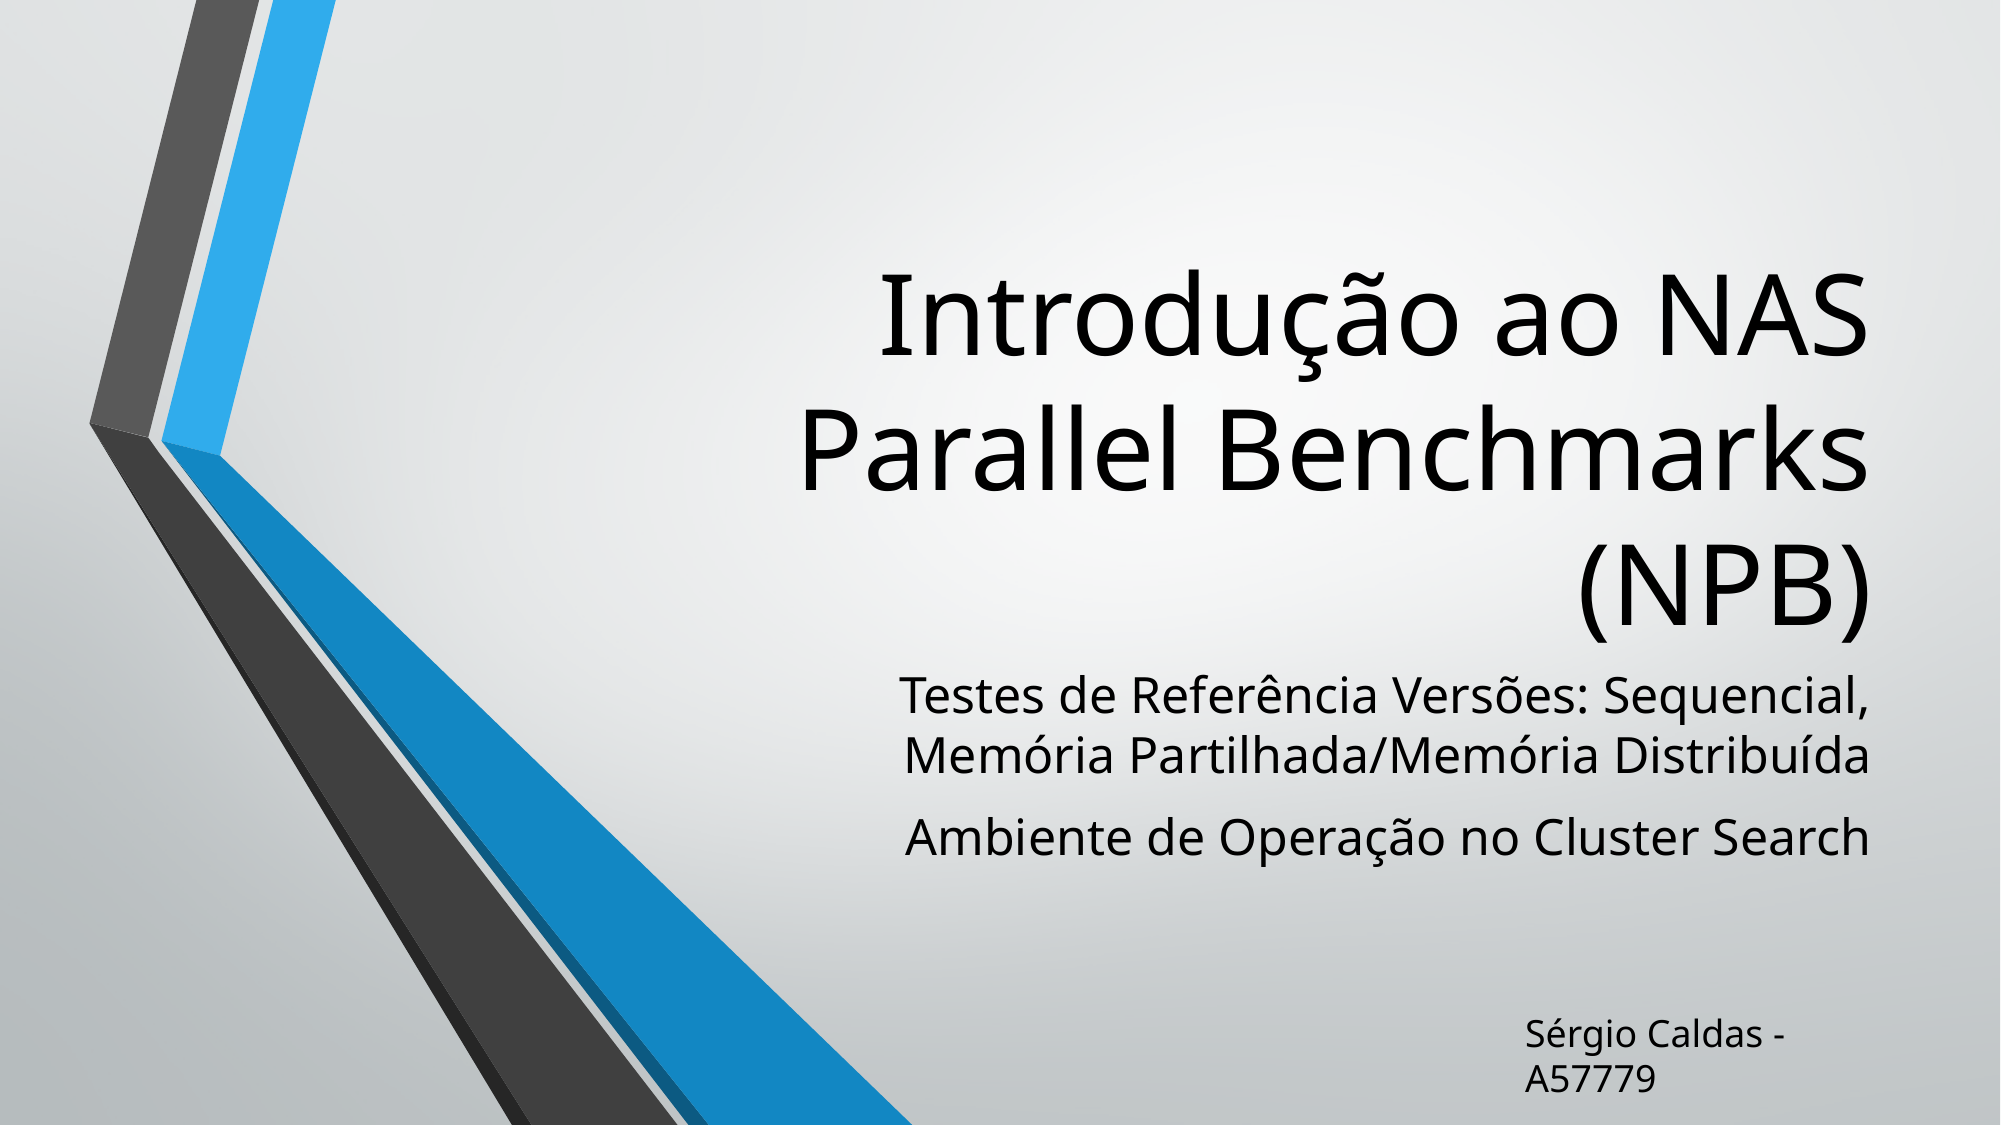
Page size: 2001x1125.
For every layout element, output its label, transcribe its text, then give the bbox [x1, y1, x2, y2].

subtitle Testes de Referência Versões: Sequencial, Memória Partilhada/Memória Distribuída Ambiente de Operação no Cluster Search [740, 655, 1887, 884]
text_box Sérgio Caldas - A57779 [1510, 1002, 1887, 1107]
title Introdução ao NAS Parallel Benchmarks (NPB) [480, 226, 1887, 656]
